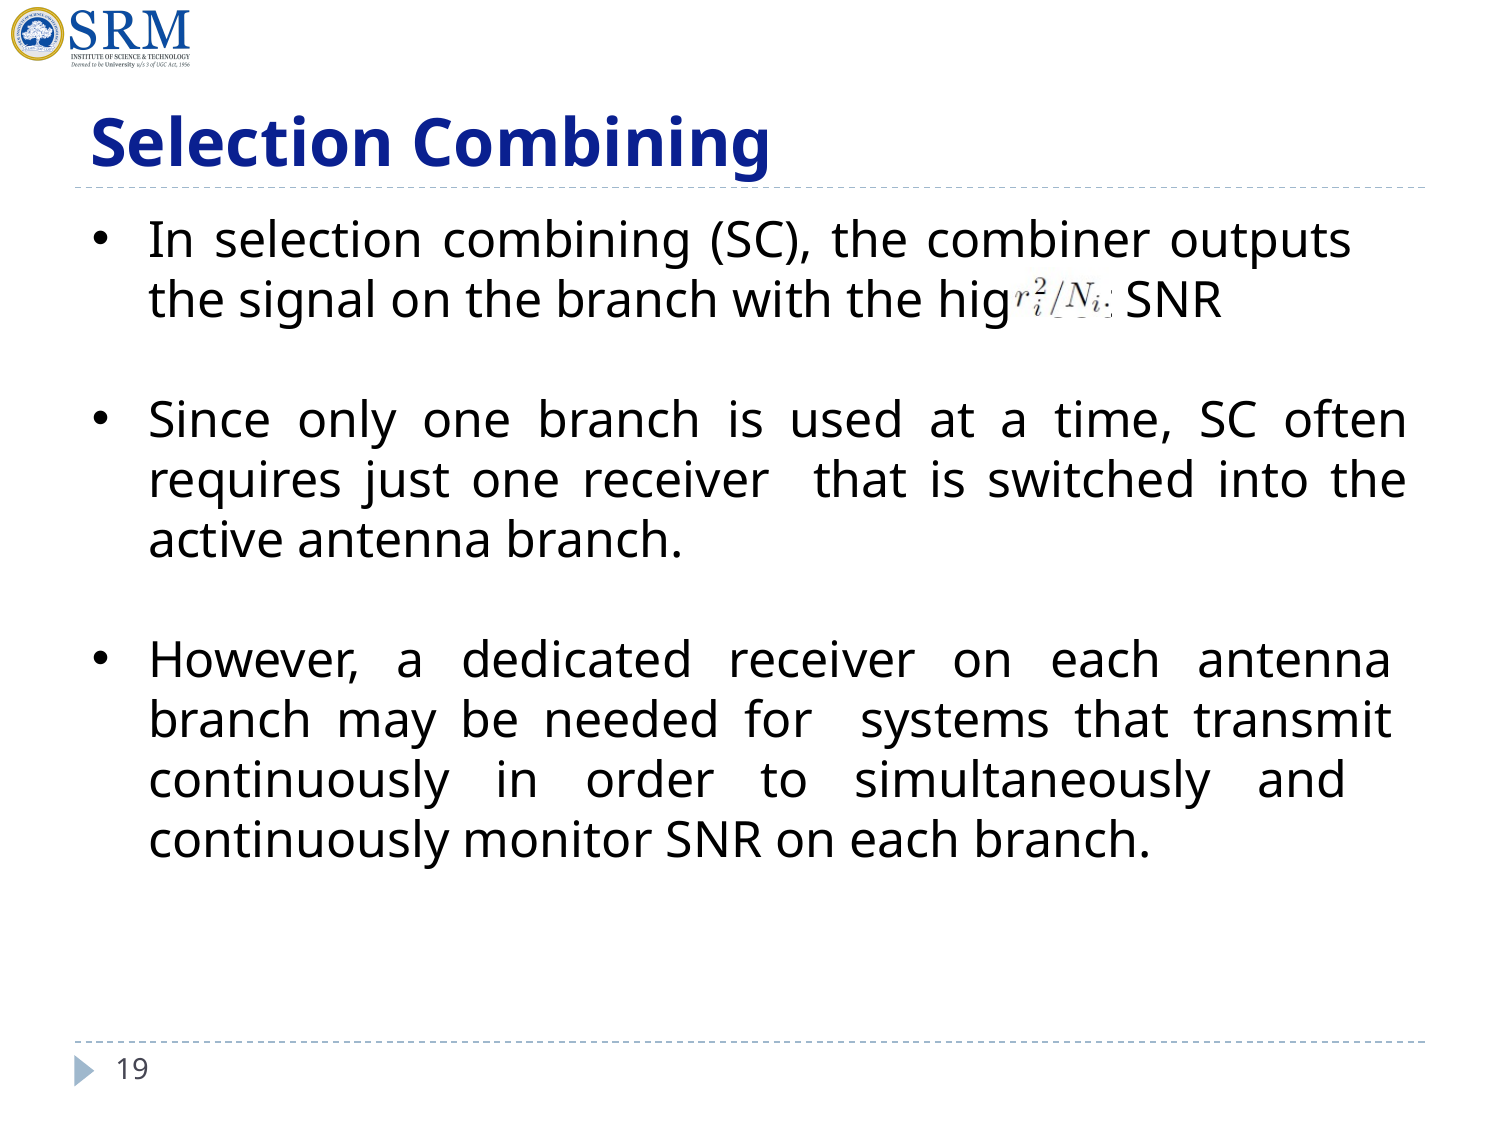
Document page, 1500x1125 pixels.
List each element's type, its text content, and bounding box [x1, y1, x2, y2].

list In selection combining (SC), the combiner outputs the signal on the branch with the highest SNR Since only one branch is used at a time, SC often requires just one receiver that is switched into the active antenna branch. However, a dedicated receiver on each antenna branch may be needed for systems that transmit continuously in order to simultaneously and continuously monitor SNR on each branch. [75, 200, 1425, 1010]
picture [11, 6, 190, 68]
title Selection Combining [75, 24, 1425, 188]
text_box [1009, 267, 1112, 317]
slide_number ‹#› [100, 1042, 426, 1103]
